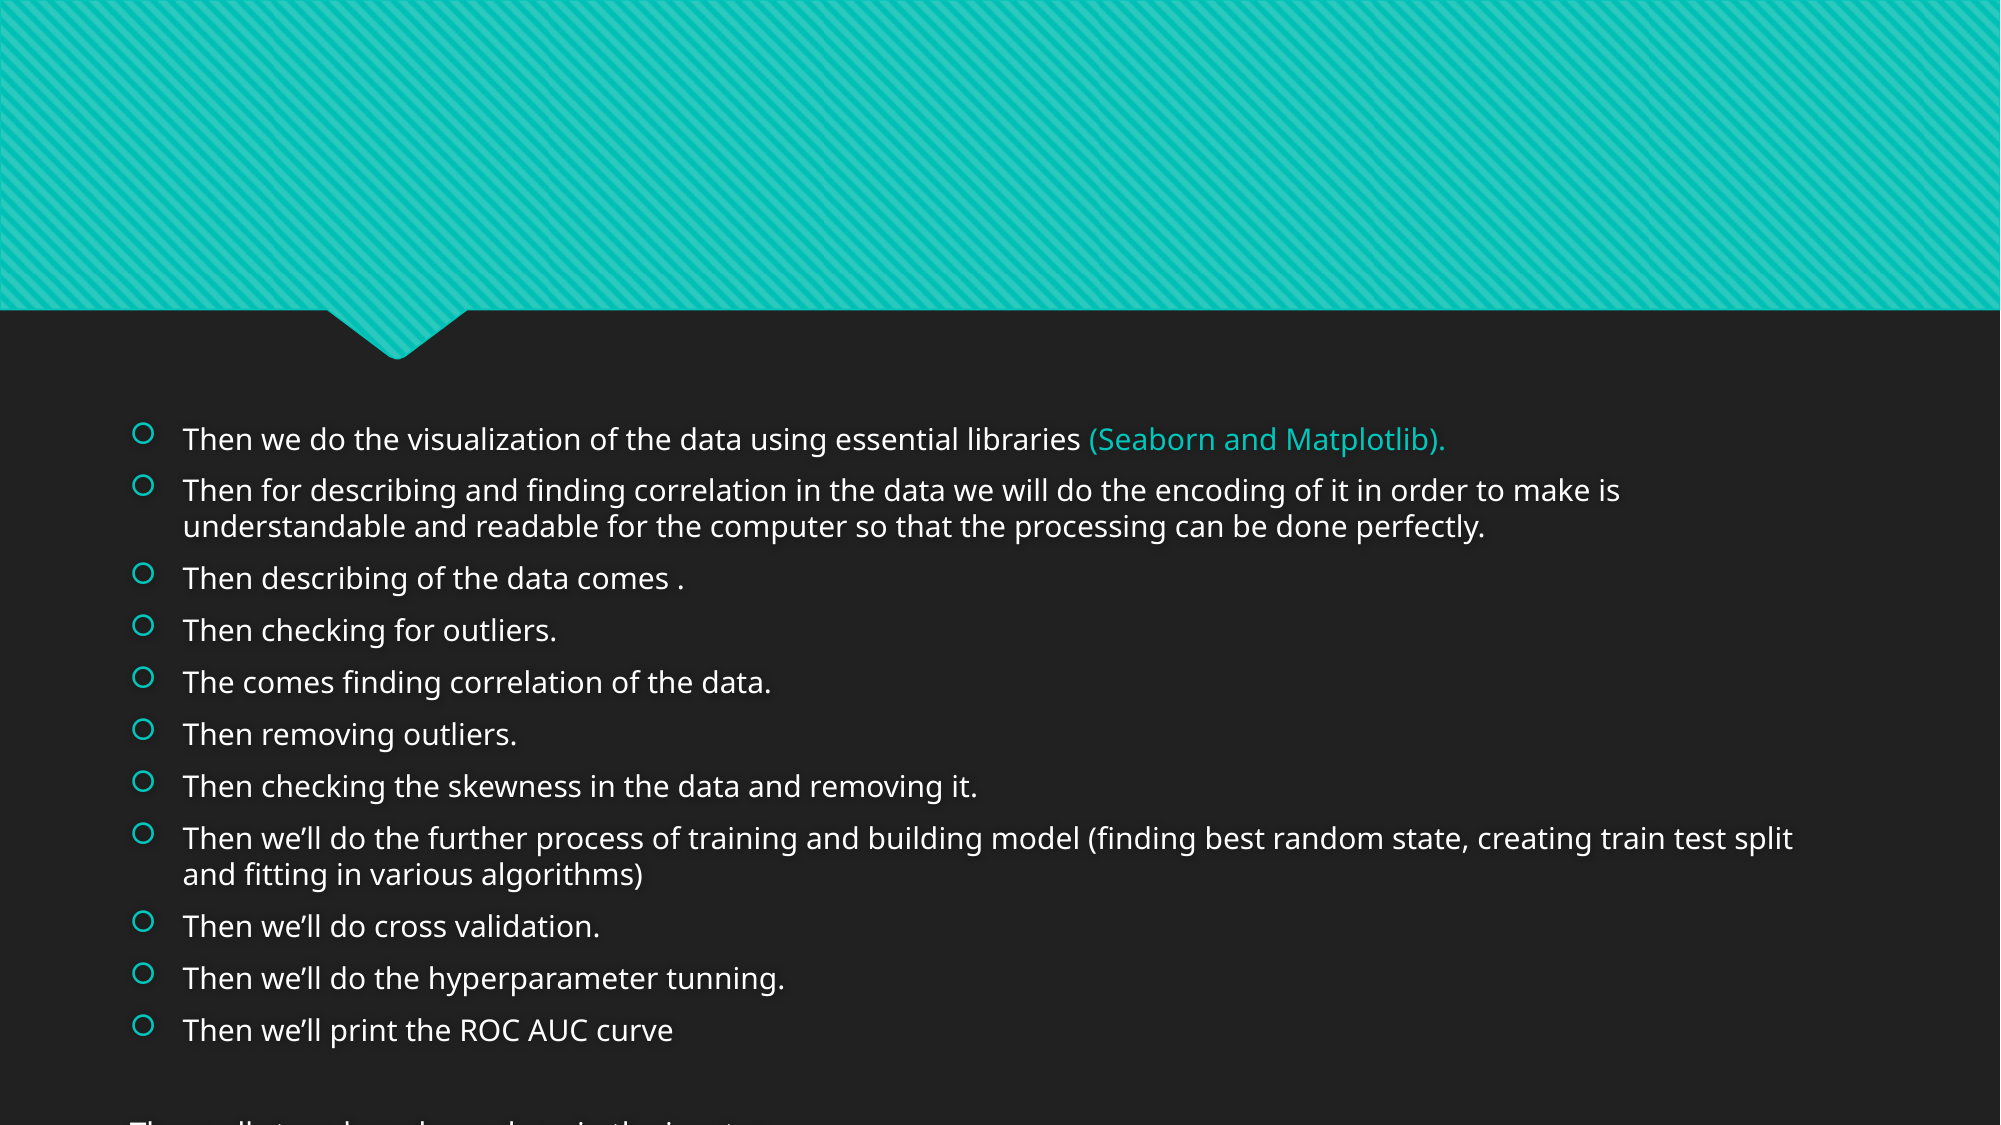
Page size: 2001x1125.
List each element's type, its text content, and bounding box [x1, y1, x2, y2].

list Then we do the visualization of the data using essential libraries (Seaborn and Matplotlib). Then for describing and finding correlation in the data we will do the encoding of it in order to make is understandable and readable for the computer so that the processing can be done perfectly. Then describing of the data comes . Then checking for outliers. The comes finding correlation of the data. Then removing outliers. Then checking the skewness in the data and removing it. Then we’ll do the further process of training and building model (finding best random state, creating train test split and fitting in various algorithms) Then we’ll do cross validation. Then we’ll do the hyperparameter tunning. Then we’ll print the ROC AUC curve These all steps have been done in the jupyter. [114, 412, 1814, 1125]
